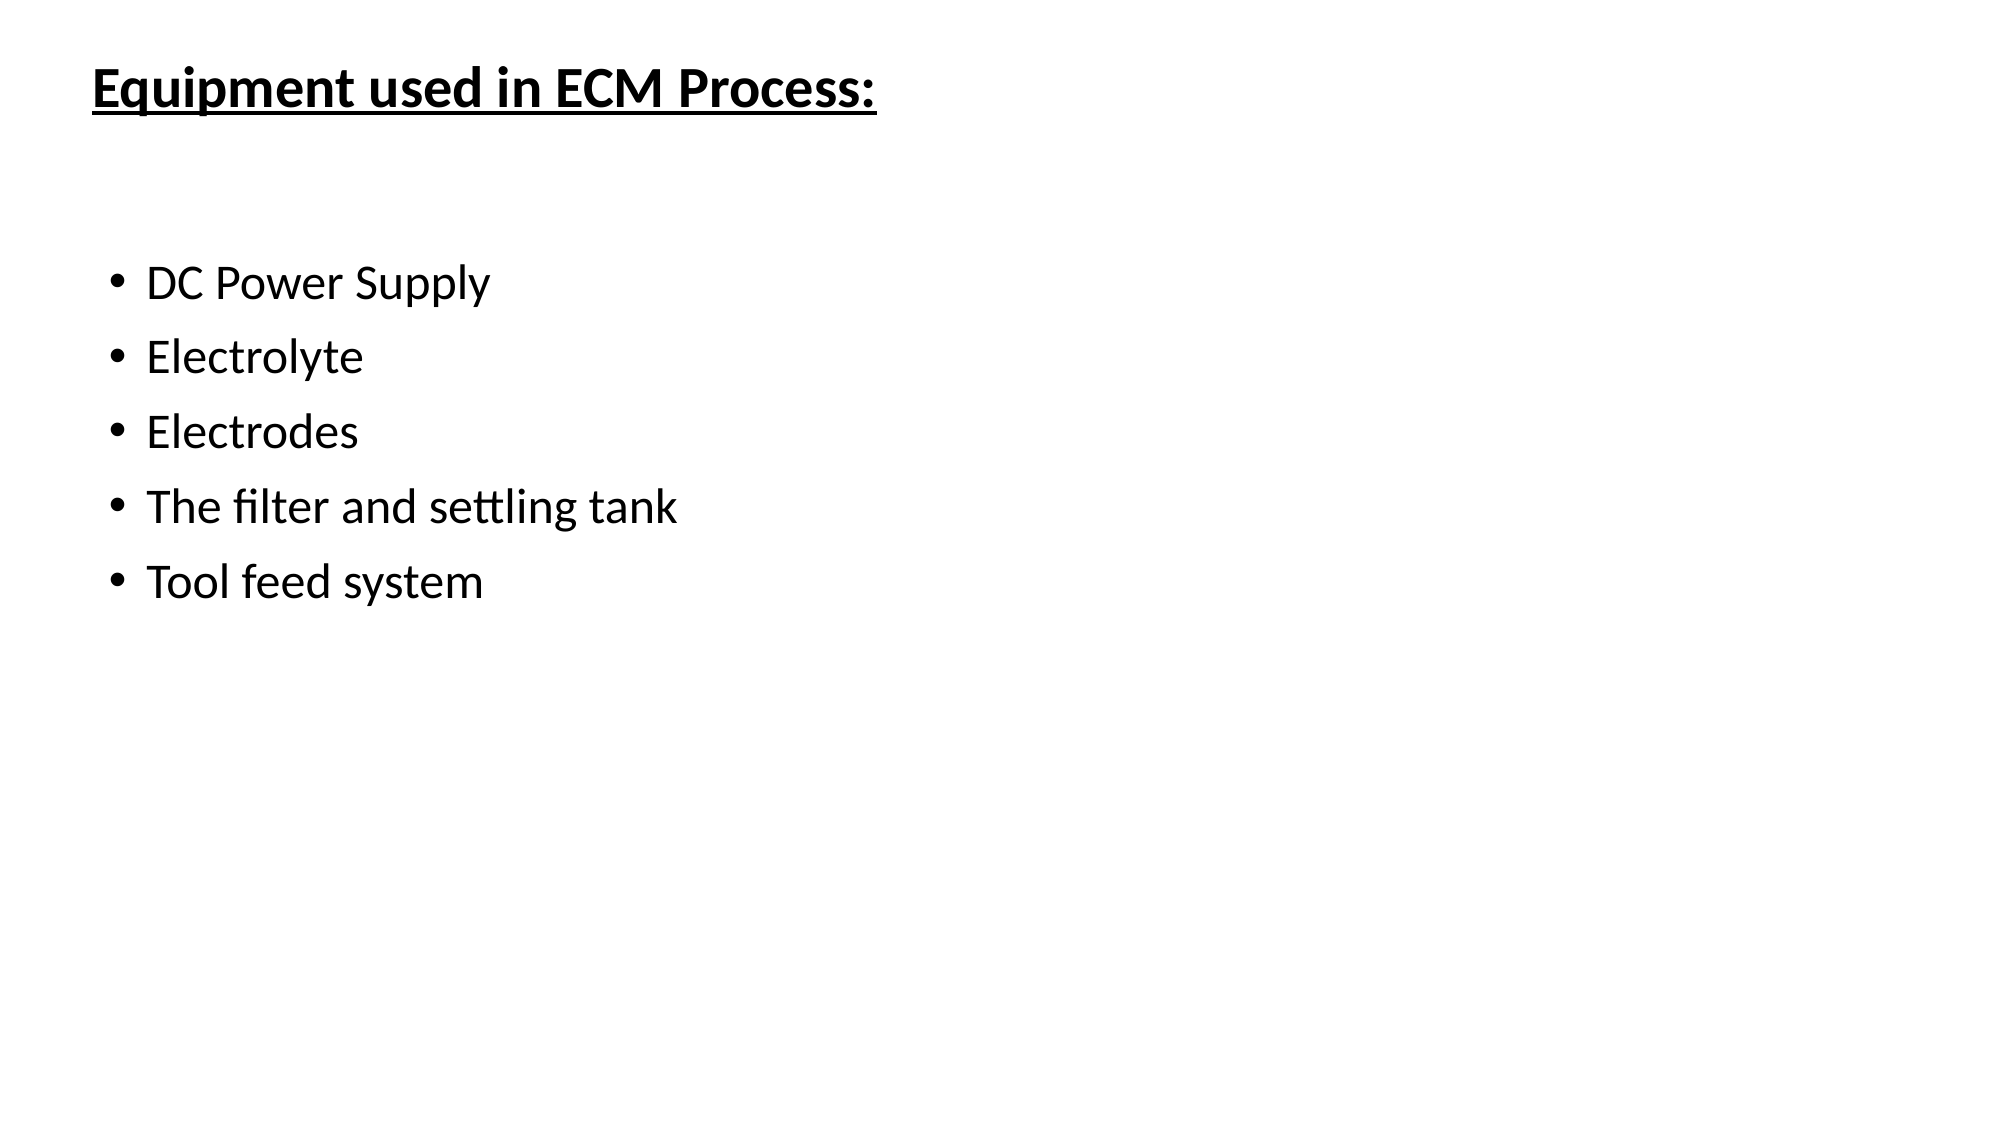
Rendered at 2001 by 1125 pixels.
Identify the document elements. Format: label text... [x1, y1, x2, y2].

list DC Power Supply Electrolyte Electrodes The filter and settling tank Tool feed system [93, 167, 1911, 1005]
title Equipment used in ECM Process: [77, 45, 1675, 133]
